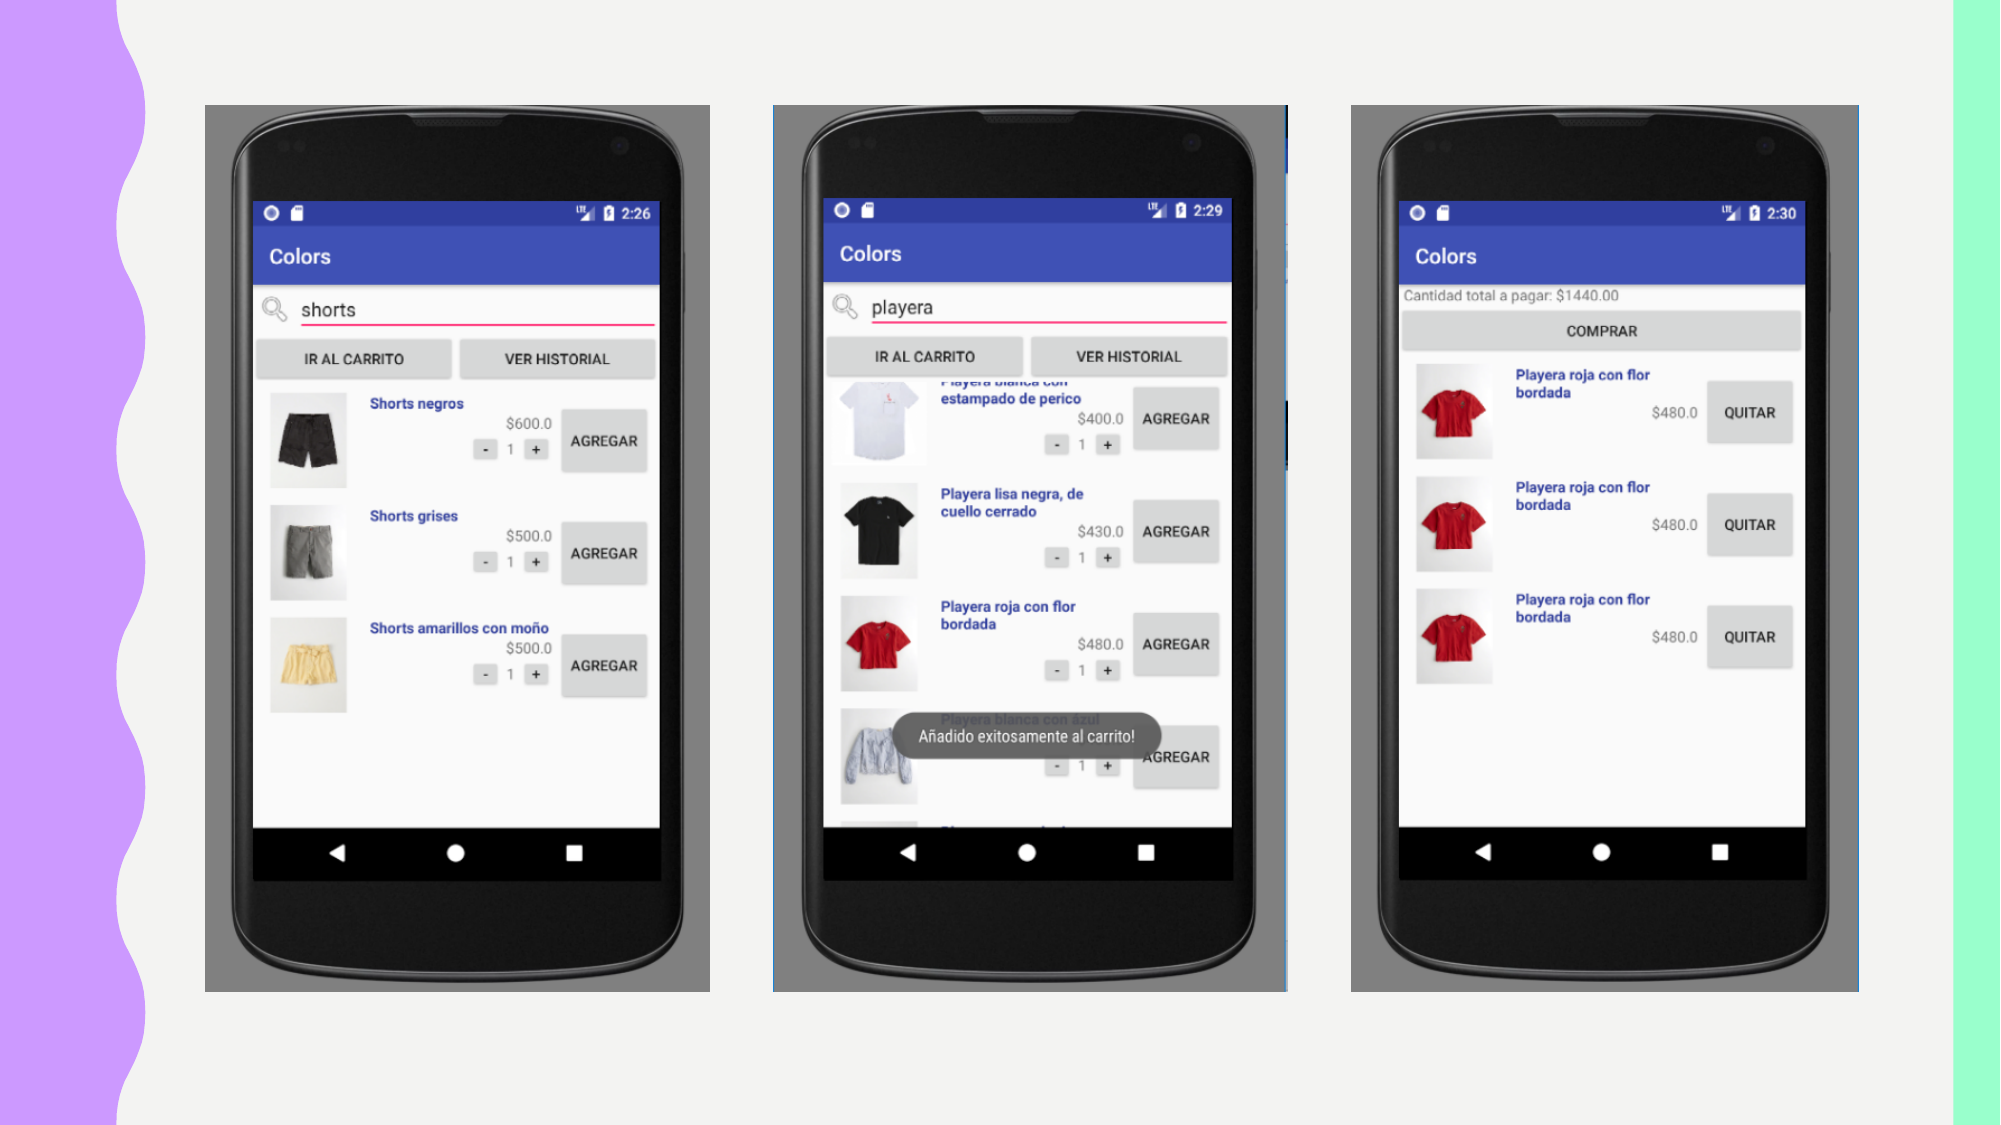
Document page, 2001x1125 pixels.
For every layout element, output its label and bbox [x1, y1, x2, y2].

picture [1351, 105, 1859, 992]
picture [205, 105, 710, 992]
picture [773, 105, 1288, 992]
